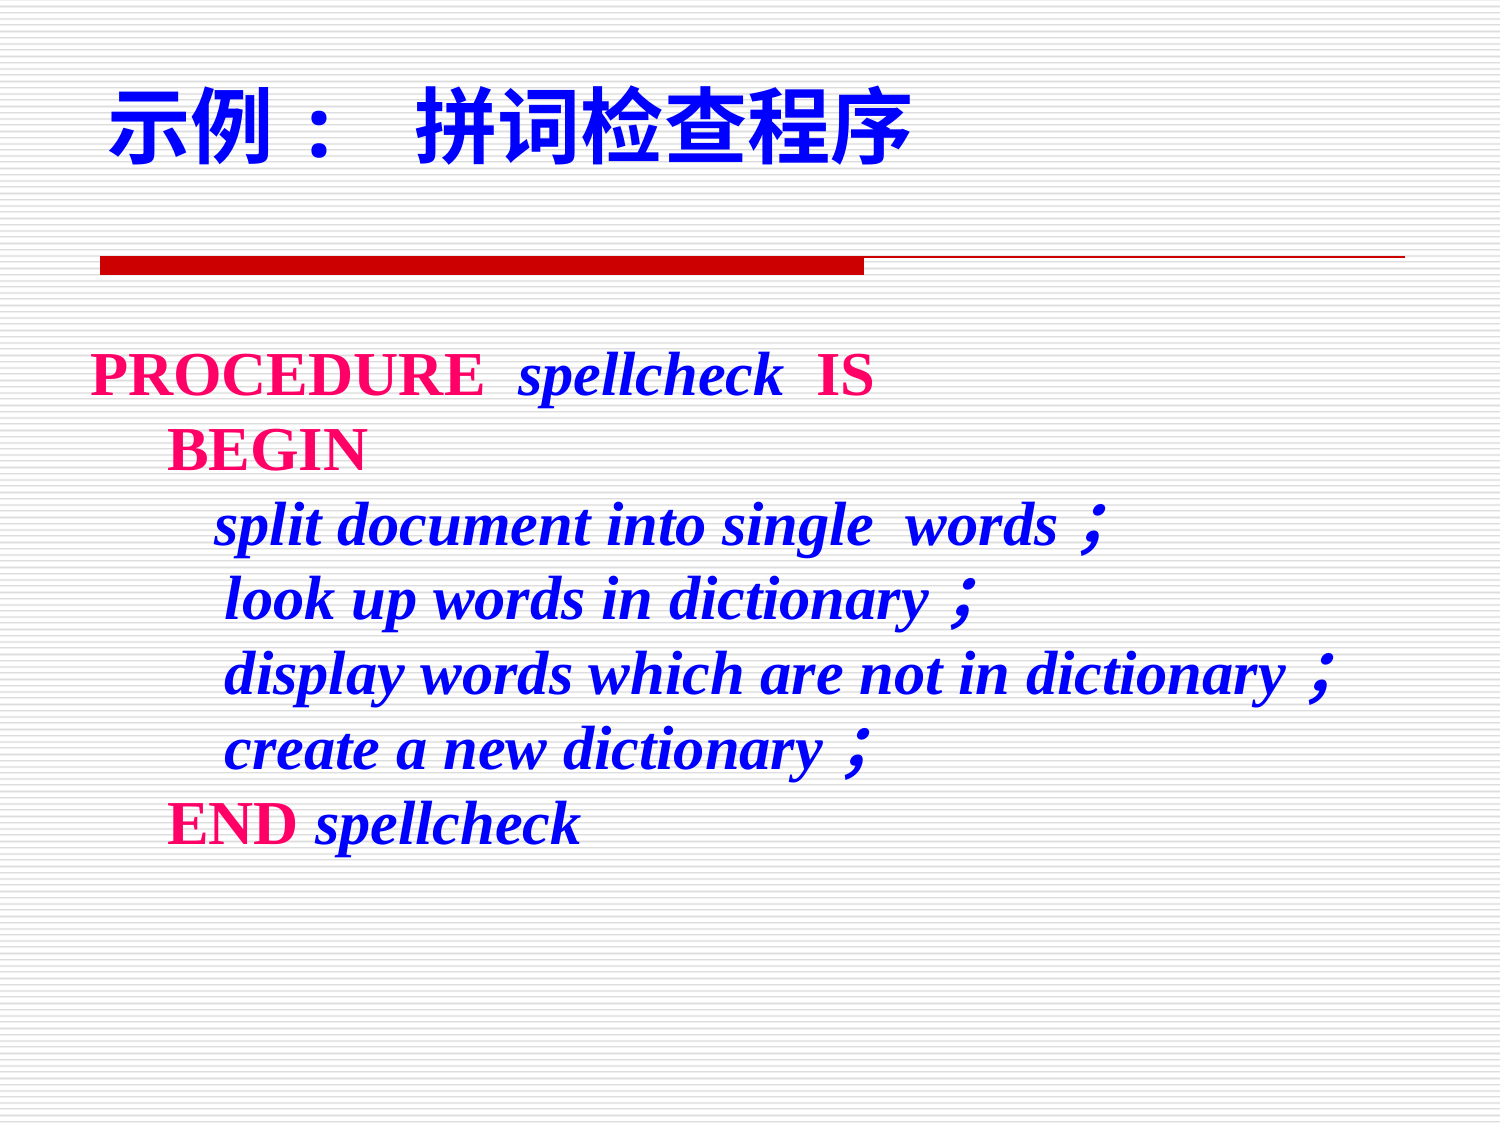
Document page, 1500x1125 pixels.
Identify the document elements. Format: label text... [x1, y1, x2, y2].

text_box PROCEDURE spellcheck IS BEGIN split document into single words； look up words in dictionary； display words which are not in dictionary； create a new dictionary； END spellcheck [74, 324, 1500, 1125]
picture [0, 0, 1500, 1125]
text_box 示例: 拼词检查程序 [92, 67, 1006, 181]
